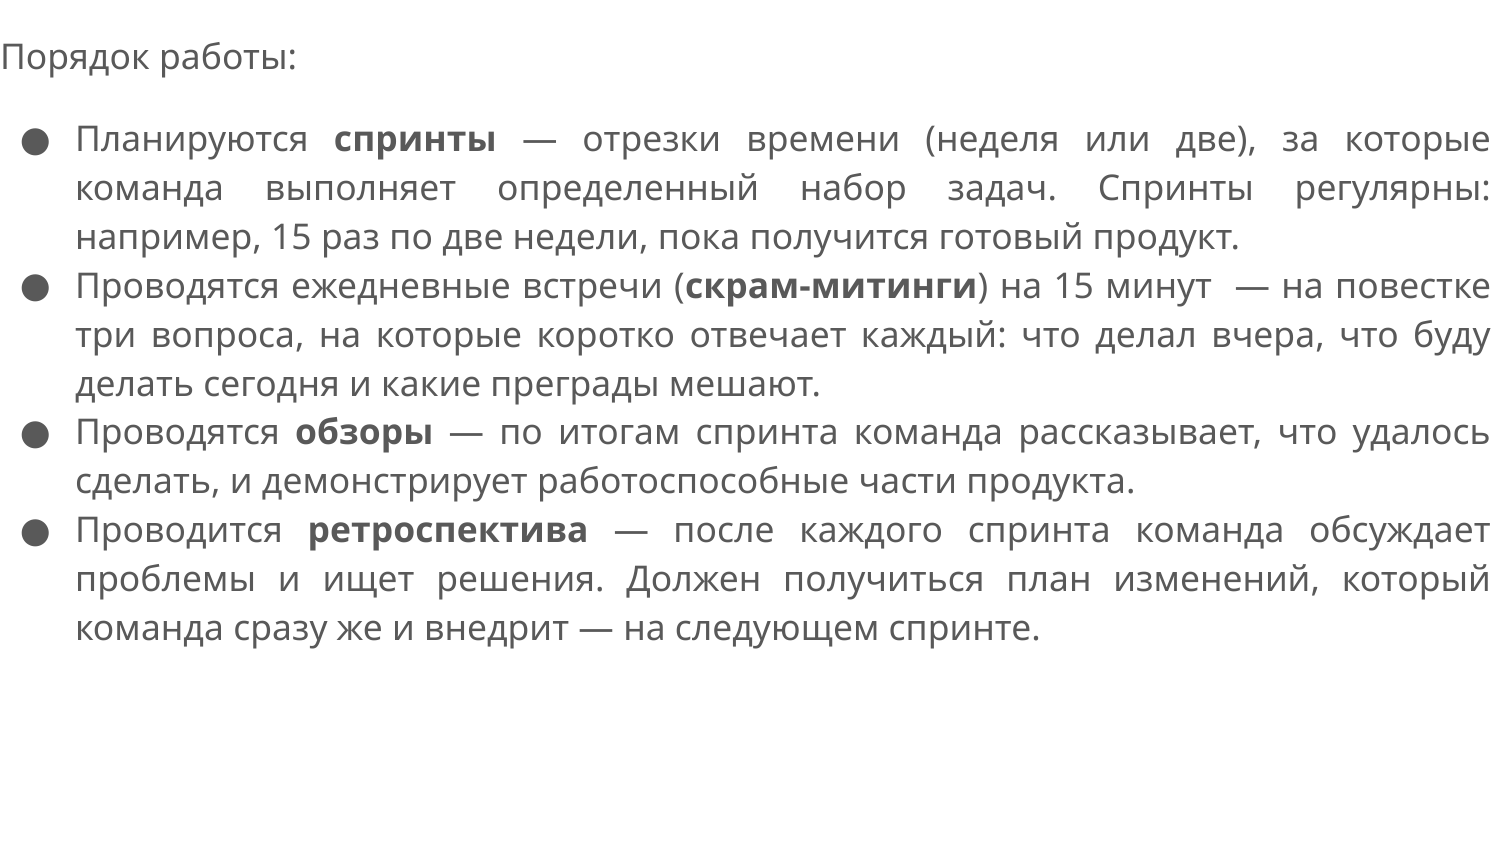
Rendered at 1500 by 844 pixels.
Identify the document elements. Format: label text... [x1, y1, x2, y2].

list Порядок работы: Планируются спринты — отрезки времени (неделя или две), за которые команда выполняет определенный набор задач. Спринты регулярны: например, 15 раз по две недели, пока получится готовый продукт. Проводятся ежедневные встречи (скрам-митинги) на 15 минут — на повестке три вопроса, на которые коротко отвечает каждый: что делал вчера, что буду делать сегодня и какие преграды мешают. Проводятся обзоры — по итогам спринта команда рассказывает, что удалось сделать, и демонстрирует работоспособные части продукта. Проводится ретроспектива — после каждого спринта команда обсуждает проблемы и ищет решения. Должен получиться план изменений, который команда сразу же и внедрит — на следующем спринте. [0, 12, 1492, 829]
